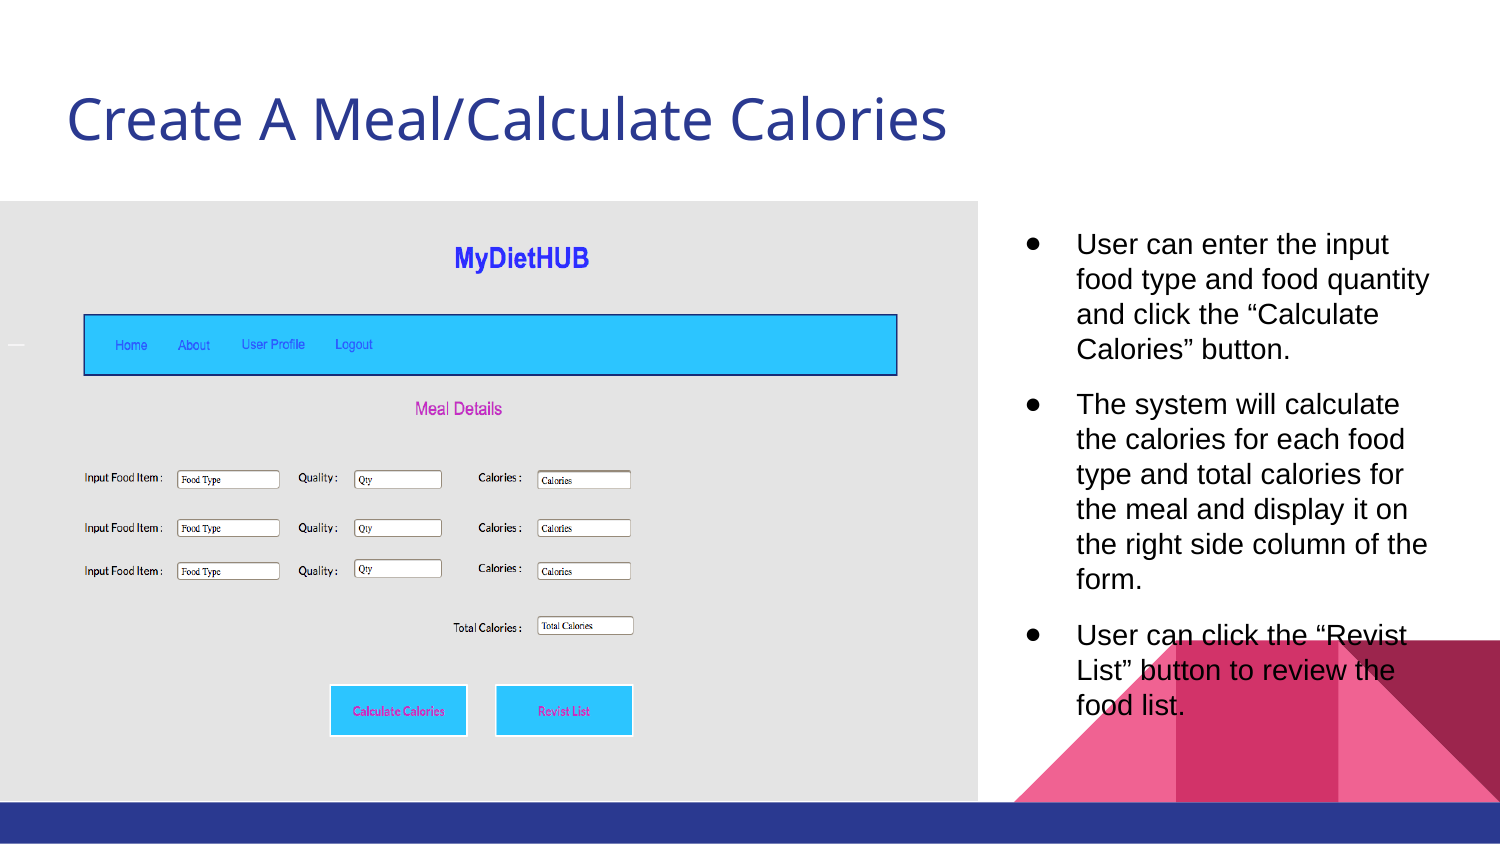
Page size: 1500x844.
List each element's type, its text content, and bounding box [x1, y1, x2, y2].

picture [0, 201, 978, 801]
title Create A Meal/Calculate Calories [51, 67, 1449, 167]
text_box User can enter the input food type and food quantity and click the “Calculate Calories” button. The system will calculate the calories for each food type and total calories for the meal and display it on the right side column of the form. User can click the “Revist List” button to review the food list. [986, 210, 1449, 737]
